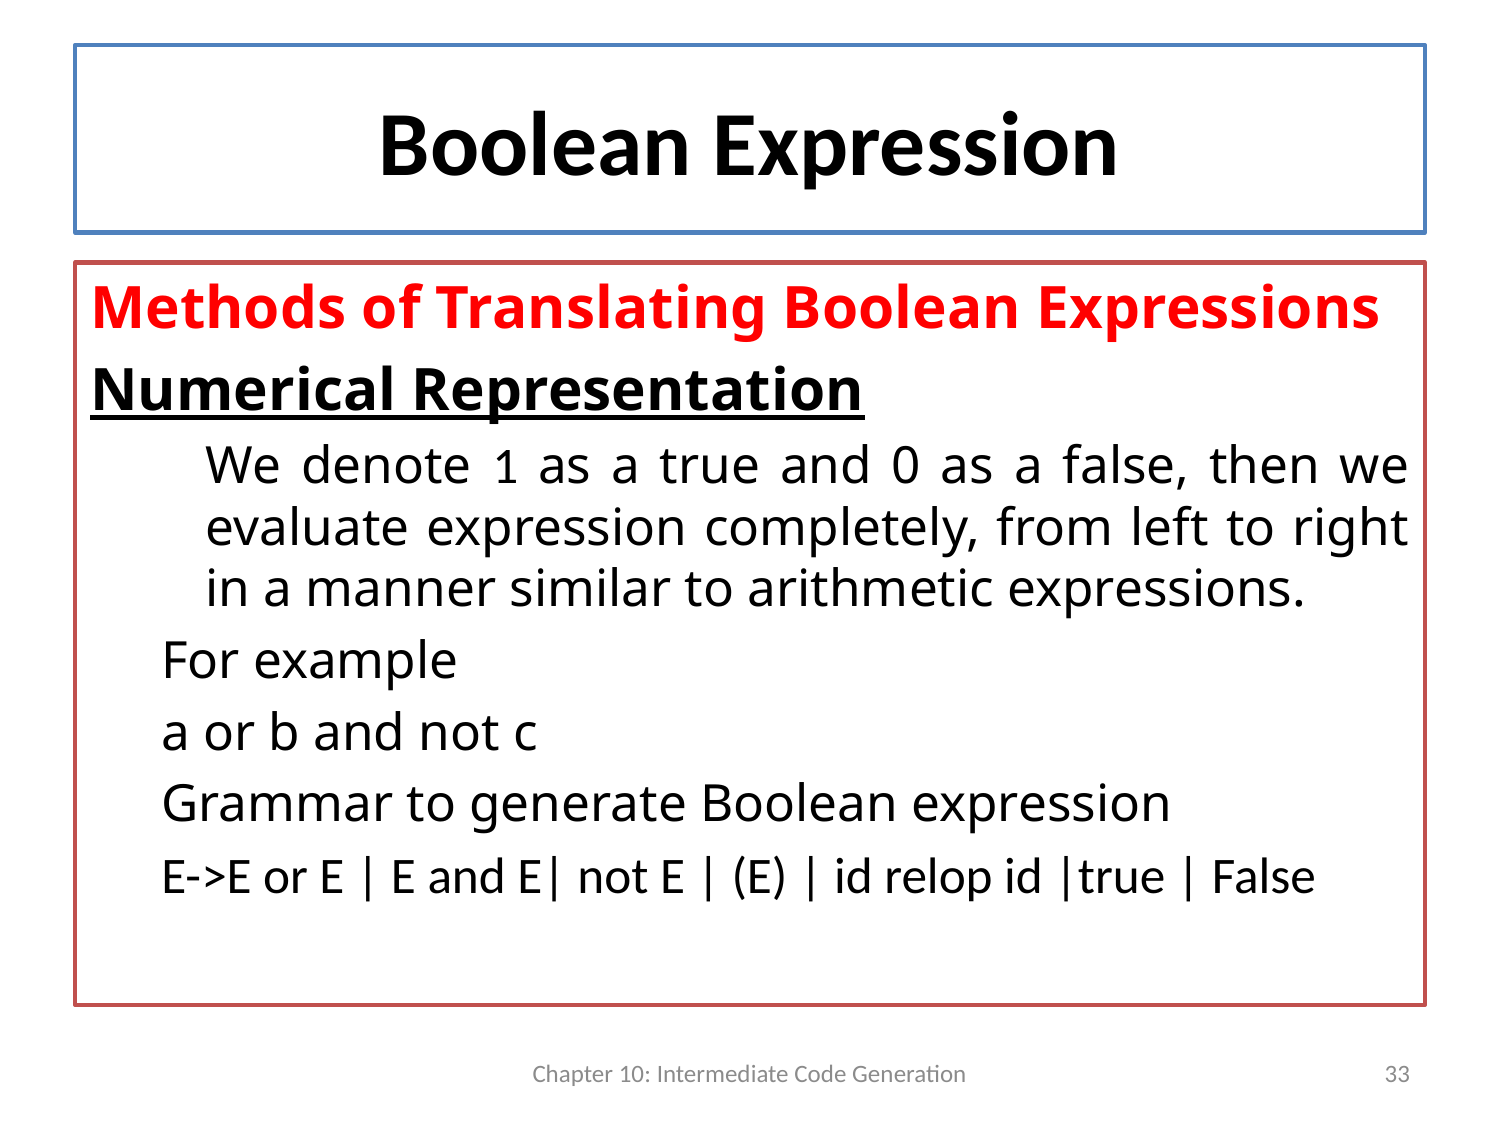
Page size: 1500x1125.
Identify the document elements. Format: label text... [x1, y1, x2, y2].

footer Chapter 10: Intermediate Code Generation [512, 1042, 988, 1103]
slide_number 33 [1074, 1042, 1425, 1103]
title Boolean Expression [73, 43, 1427, 235]
list Methods of Translating Boolean Expressions Numerical Representation We denote 1 as a true and 0 as a false, then we evaluate expression completely, from left to right in a manner similar to arithmetic expressions. For example a or b and not c Grammar to generate Boolean expression E->E or E | E and E| not E | (E) | id relop id |true | False [73, 260, 1427, 1007]
